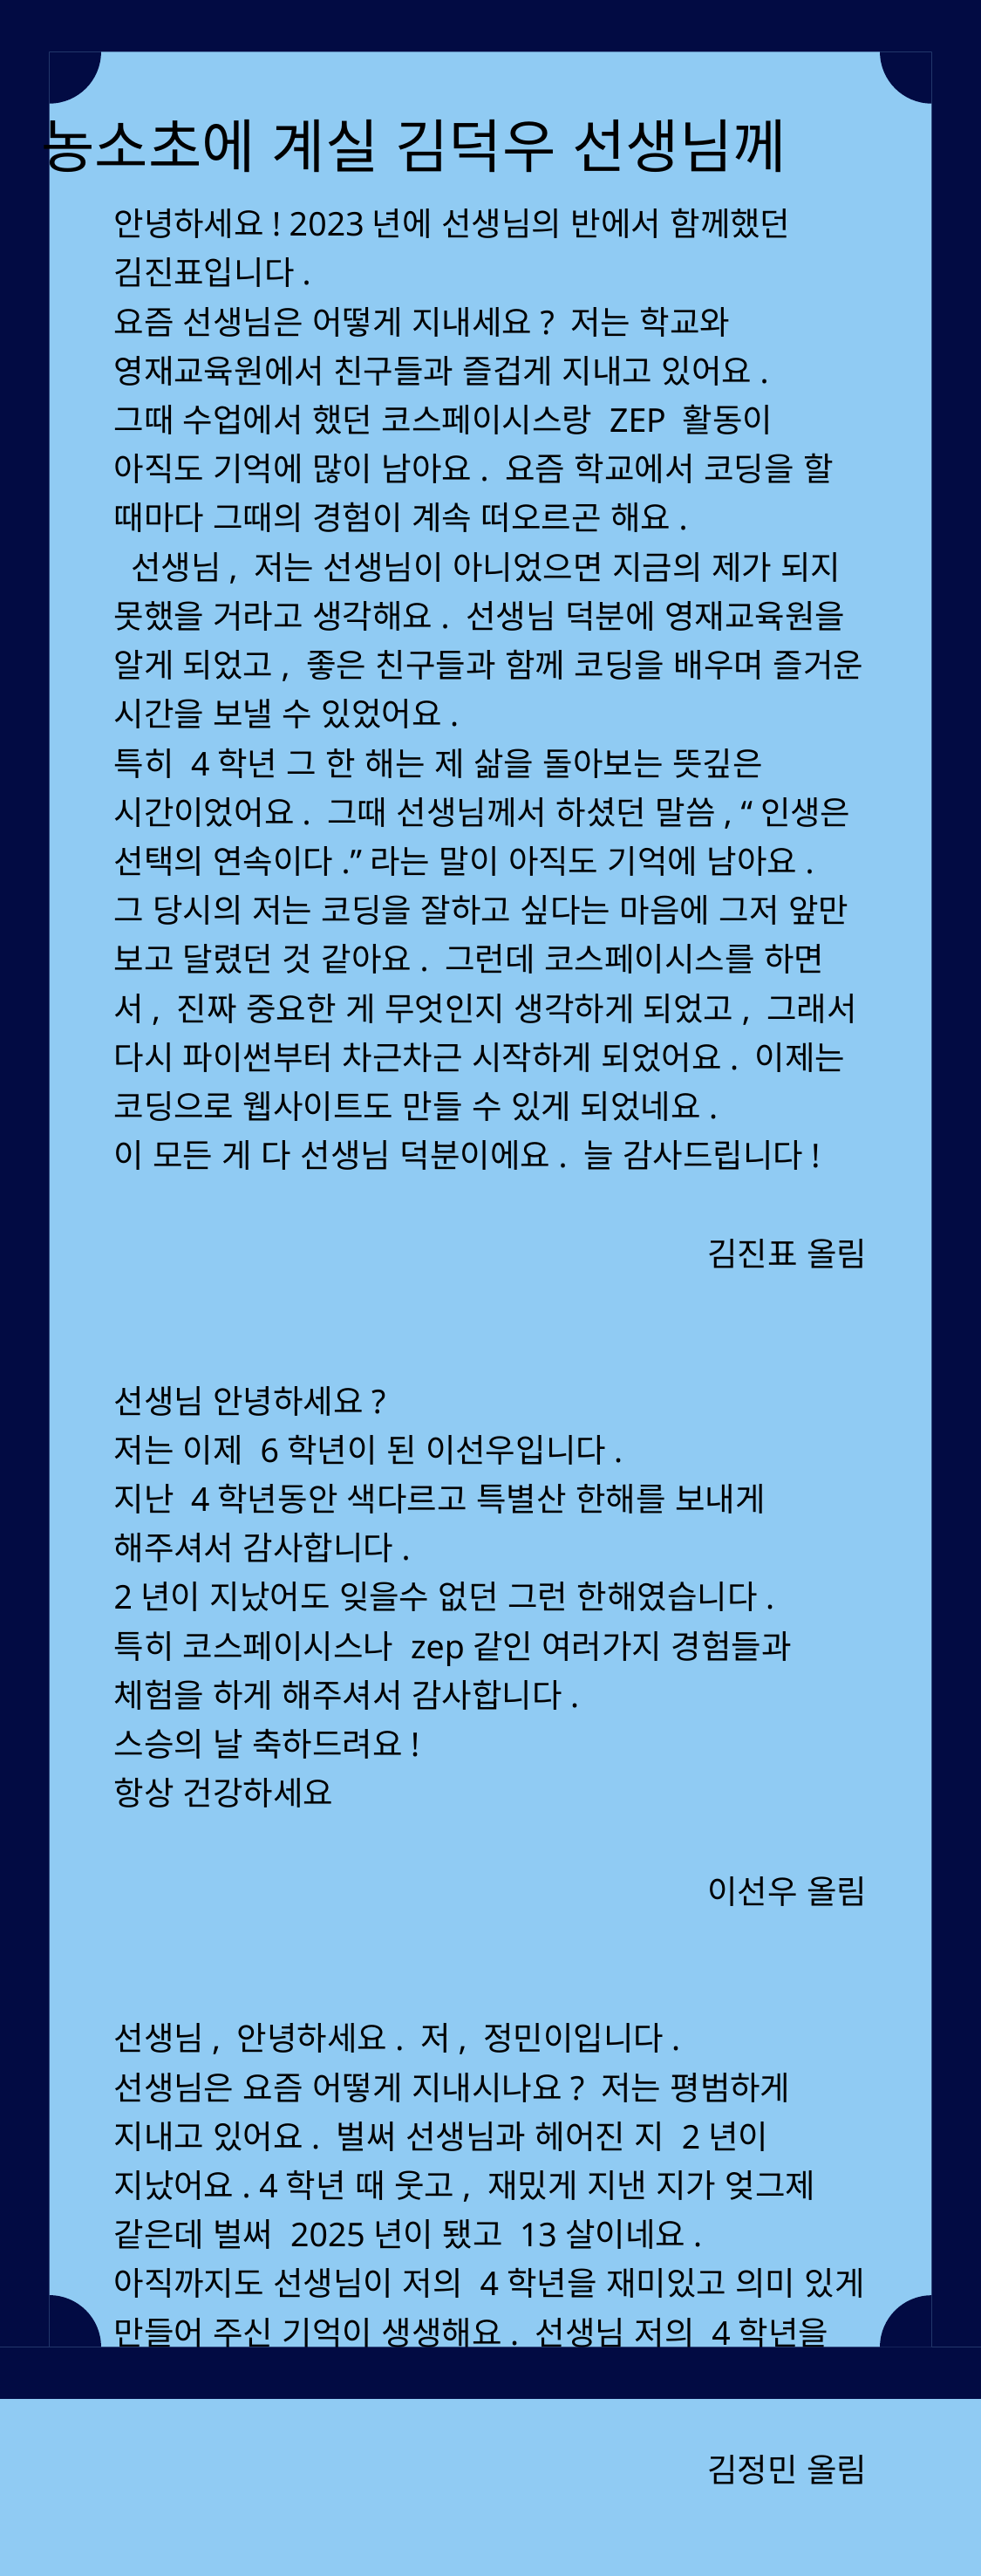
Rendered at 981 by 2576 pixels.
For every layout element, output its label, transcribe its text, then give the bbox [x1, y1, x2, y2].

text_box [48, 2294, 102, 2348]
text_box [0, 2346, 981, 2400]
text_box [879, 51, 933, 105]
text_box [930, 52, 981, 2347]
text_box [0, 0, 981, 52]
text_box 농소초에 계실 김덕우 선생님께 [28, 103, 800, 187]
text_box 안녕하세요! 2023년에 선생님의 반에서 함께했던 김진표입니다. 요즘 선생님은 어떻게 지내세요? 저는 학교와 영재교육원에서 친구들과 즐겁게 지내고 있어요. 그때 수업에서 했던 코스페이시스랑 ZEP 활동이 아직도 기억에 많이 남아요. 요즘 학교에서 코딩을 할 때마다 그때의 경험이 계속 떠오르곤 해요. 선생님, 저는 선생님이 아니었으면 지금의 제가 되지 못했을 거라고 생각해요. 선생님 덕분에 영재교육원을 알게 되었고, 좋은 친구들과 함께 코딩을 배우며 즐거운 시간을 보낼 수 있었어요. 특히 4학년 그 한 해는 제 삶을 돌아보는 뜻깊은 시간이었어요. 그때 선생님께서 하셨던 말씀, “인생은 선택의 연속이다.”라는 말이 아직도 기억에 남아요. 그 당시의 저는 코딩을 잘하고 싶다는 마음에 그저 앞만 보고 달렸던 것 같아요. 그런데 코스페이시스를 하면서, 진짜 중요한 게 무엇인지 생각하게 되었고, 그래서 다시 파이썬부터 차근차근 시작하게 되었어요. 이제는 코딩으로 웹사이트도 만들 수 있게 되었네요. 이 모든 게 다 선생님 덕분이에요. 늘 감사드립니다! 김진표 올림 선생님 안녕하세요? 저는 이제 6학년이 된 이선우입니다. 지난 4학년동안 색다르고 특별산 한해를 보내게 해주셔서 감사합니다. 2년이 지났어도 잊을수 없던 그런 한해였습니다. 특히 코스페이시스나 zep같인 여러가지 경험들과 체험을 하게 해주셔서 감사합니다. 스승의 날 축하드려요! 항상 건강하세요 이선우 올림 선생님, 안녕하세요. 저, 정민이입니다. 선생님은 요즘 어떻게 지내시나요? 저는 평범하게 지내고 있어요. 벌써 선생님과 헤어진 지 2년이 지났어요. 4학년 때 웃고, 재밌게 지낸 지가 엊그제 같은데 벌써 2025년이 됐고 13살이네요. 아직까지도 선생님이 저의 4학년을 재미있고 의미 있게 만들어 주신 기억이 생생해요. 선생님 저의 4학년을 가장 재밌게 만들어 주셔서 감사합니다. 김정민 올림 [100, 2400, 881, 2496]
text_box [48, 51, 102, 105]
text_box [0, 52, 51, 2347]
text_box 안녕하세요! 2023년에 선생님의 반에서 함께했던 김진표입니다. 요즘 선생님은 어떻게 지내세요? 저는 학교와 영재교육원에서 친구들과 즐겁게 지내고 있어요. 그때 수업에서 했던 코스페이시스랑 ZEP 활동이 아직도 기억에 많이 남아요. 요즘 학교에서 코딩을 할 때마다 그때의 경험이 계속 떠오르곤 해요. 선생님, 저는 선생님이 아니었으면 지금의 제가 되지 못했을 거라고 생각해요. 선생님 덕분에 영재교육원을 알게 되었고, 좋은 친구들과 함께 코딩을 배우며 즐거운 시간을 보낼 수 있었어요. 특히 4학년 그 한 해는 제 삶을 돌아보는 뜻깊은 시간이었어요. 그때 선생님께서 하셨던 말씀, “인생은 선택의 연속이다.”라는 말이 아직도 기억에 남아요. 그 당시의 저는 코딩을 잘하고 싶다는 마음에 그저 앞만 보고 달렸던 것 같아요. 그런데 코스페이시스를 하면서, 진짜 중요한 게 무엇인지 생각하게 되었고, 그래서 다시 파이썬부터 차근차근 시작하게 되었어요. 이제는 코딩으로 웹사이트도 만들 수 있게 되었네요. 이 모든 게 다 선생님 덕분이에요. 늘 감사드립니다! 김진표 올림 선생님 안녕하세요? 저는 이제 6학년이 된 이선우입니다. 지난 4학년동안 색다르고 특별산 한해를 보내게 해주셔서 감사합니다. 2년이 지났어도 잊을수 없던 그런 한해였습니다. 특히 코스페이시스나 zep같인 여러가지 경험들과 체험을 하게 해주셔서 감사합니다. 스승의 날 축하드려요! 항상 건강하세요 이선우 올림 선생님, 안녕하세요. 저, 정민이입니다. 선생님은 요즘 어떻게 지내시나요? 저는 평범하게 지내고 있어요. 벌써 선생님과 헤어진 지 2년이 지났어요. 4학년 때 웃고, 재밌게 지낸 지가 엊그제 같은데 벌써 2025년이 됐고 13살이네요. 아직까지도 선생님이 저의 4학년을 재미있고 의미 있게 만들어 주신 기억이 생생해요. 선생님 저의 4학년을 가장 재밌게 만들어 주셔서 감사합니다. 김정민 올림 [100, 187, 881, 2346]
text_box [879, 2294, 933, 2348]
